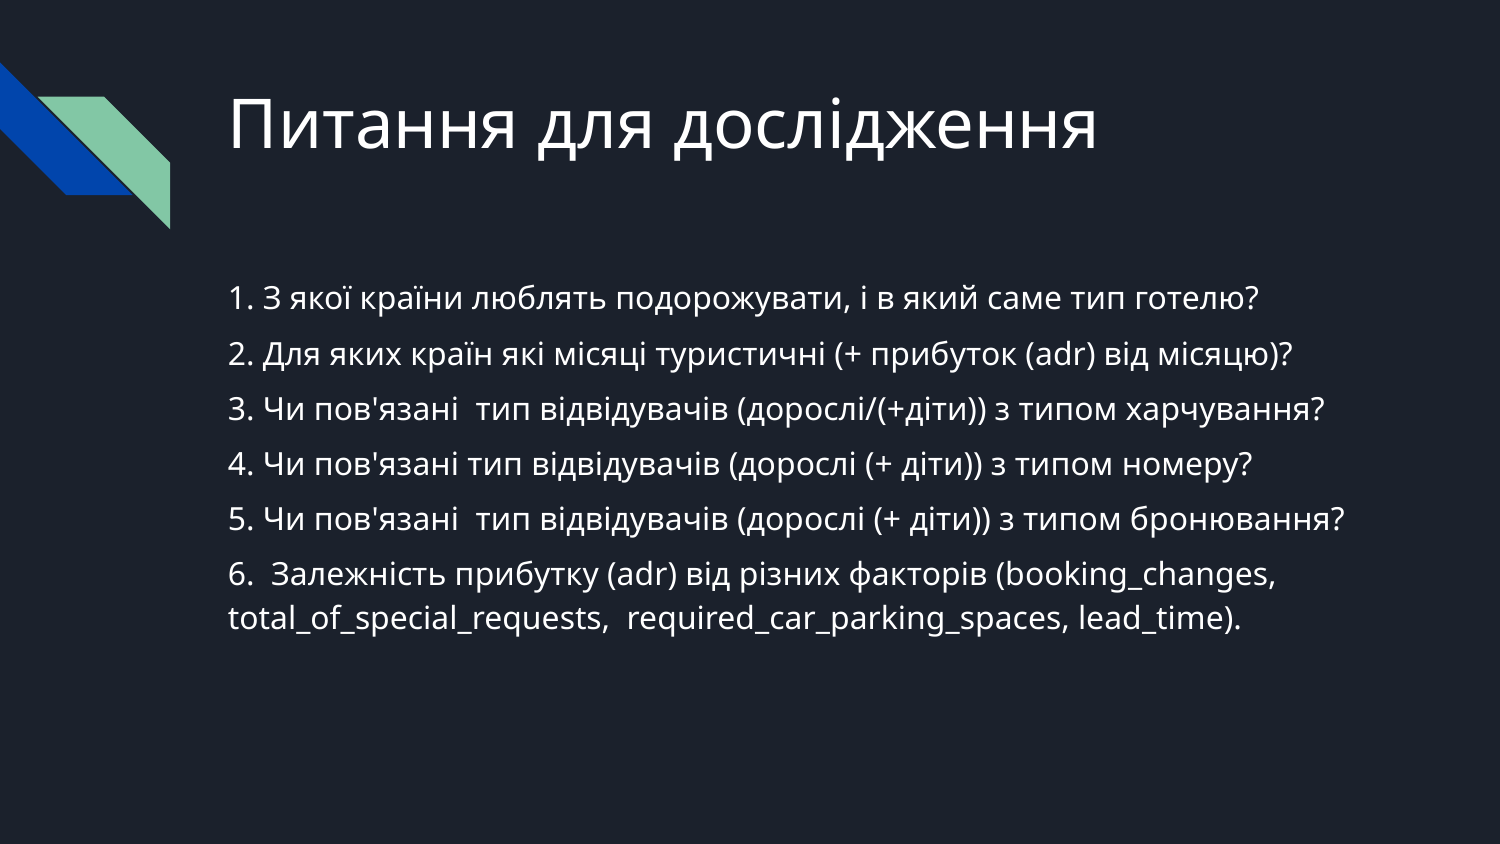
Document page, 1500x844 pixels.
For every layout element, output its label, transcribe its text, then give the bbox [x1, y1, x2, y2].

list 1. З якої країни люблять подорожувати, і в який саме тип готелю? 2. Для яких країн які місяці туристичні (+ прибуток (adr) від місяцю)? 3. Чи пов'язані тип відвідувачів (дорослі/(+діти)) з типом харчування? 4. Чи пов'язані тип відвідувачів (дорослі (+ діти)) з типом номеру? 5. Чи пов'язані тип відвідувачів (дорослі (+ діти)) з типом бронювання? 6. Залежність прибутку (adr) від різних факторів (booking_changes, total_of_special_requests, required_car_parking_spaces, lead_time). [212, 257, 1368, 735]
title Питання для дослідження [212, 64, 1368, 215]
